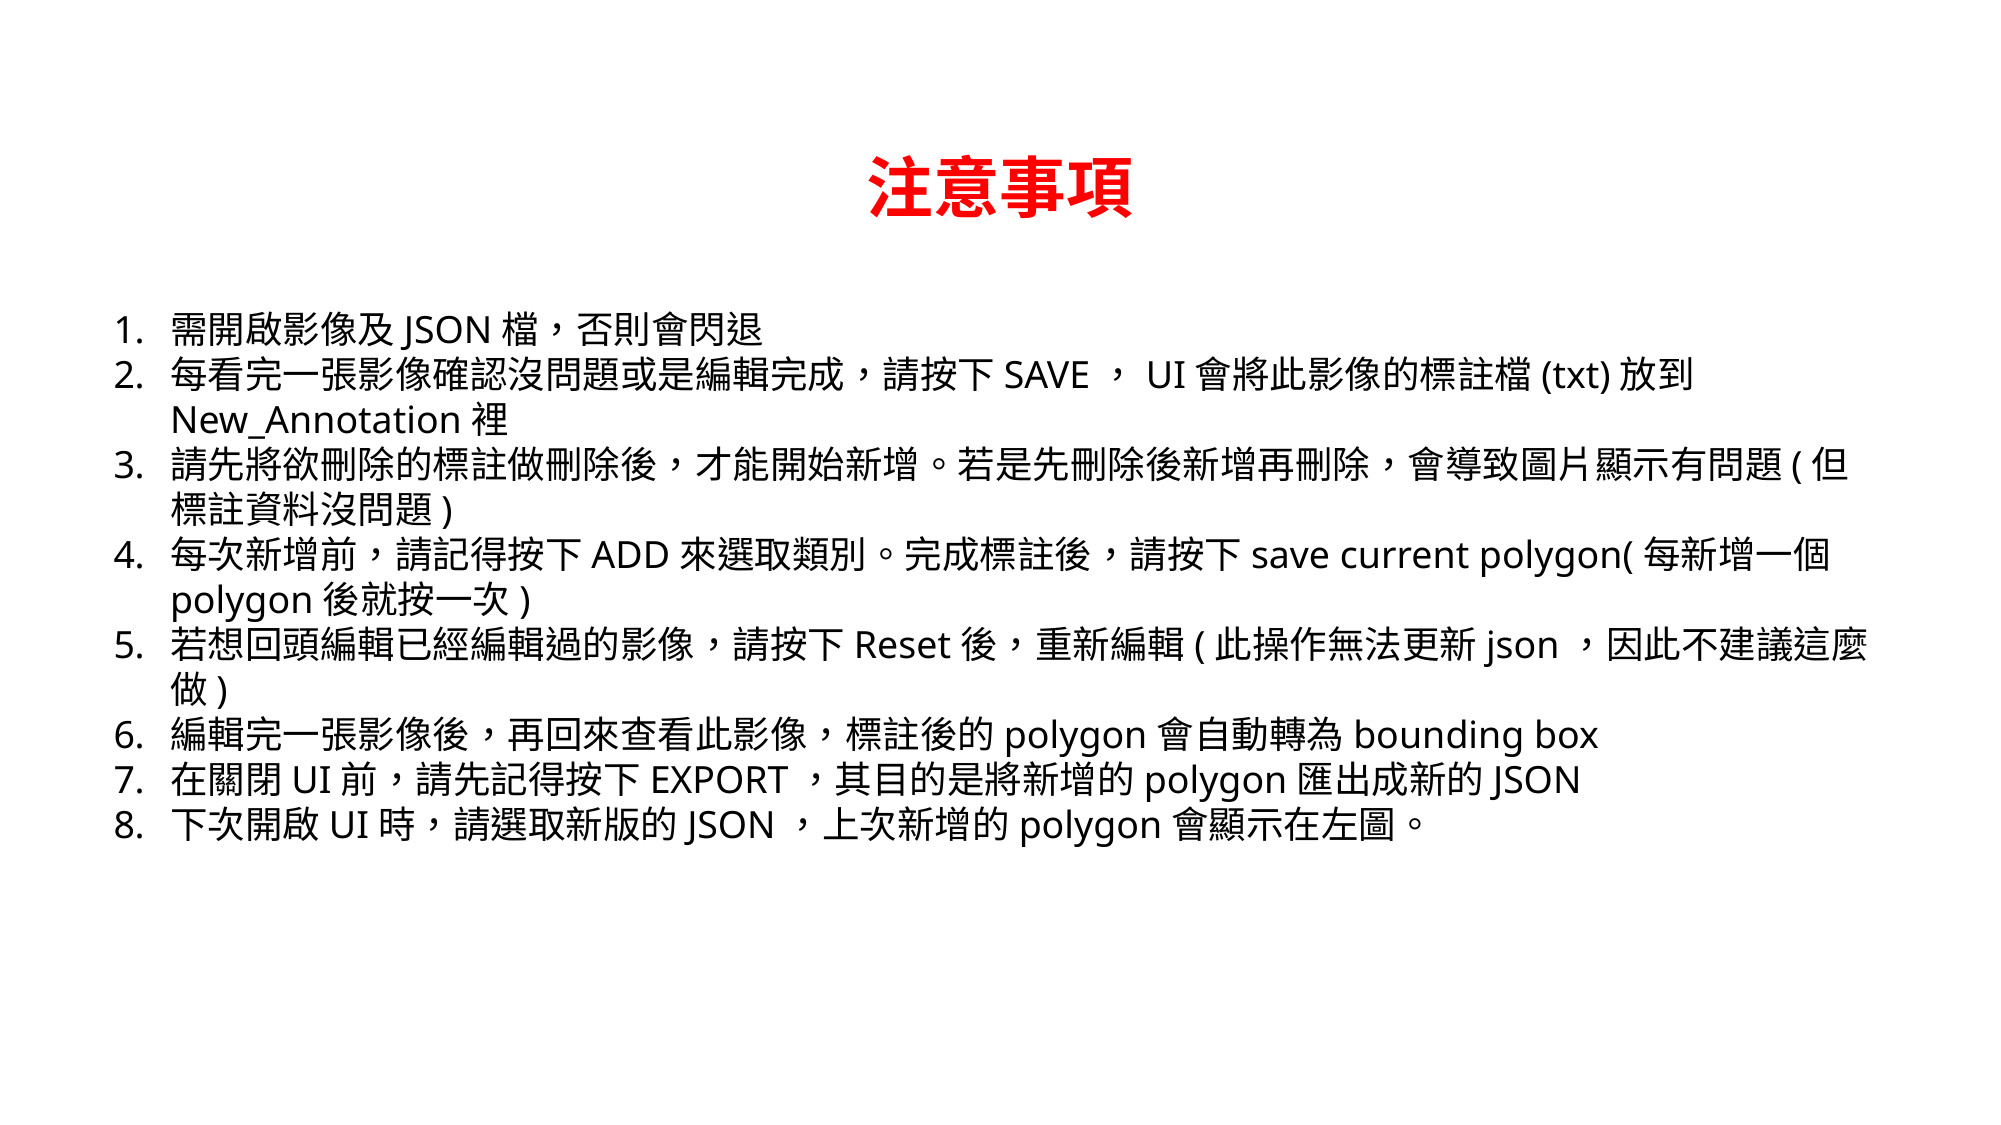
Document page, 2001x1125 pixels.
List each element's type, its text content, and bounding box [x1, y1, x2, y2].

text_box 注意事項 需開啟影像及JSON檔，否則會閃退 每看完一張影像確認沒問題或是編輯完成，請按下SAVE，UI會將此影像的標註檔(txt)放到New_Annotation裡 請先將欲刪除的標註做刪除後，才能開始新增。若是先刪除後新增再刪除，會導致圖片顯示有問題(但標註資料沒問題) 每次新增前，請記得按下ADD來選取類別。完成標註後，請按下save current polygon(每新增一個polygon後就按一次) 若想回頭編輯已經編輯過的影像，請按下Reset後，重新編輯(此操作無法更新json，因此不建議這麼做) 編輯完一張影像後，再回來查看此影像，標註後的polygon會自動轉為bounding box 在關閉UI前，請先記得按下EXPORT，其目的是將新增的polygon匯出成新的JSON 下次開啟UI時，請選取新版的JSON，上次新增的polygon會顯示在左圖。 [99, 138, 1901, 853]
